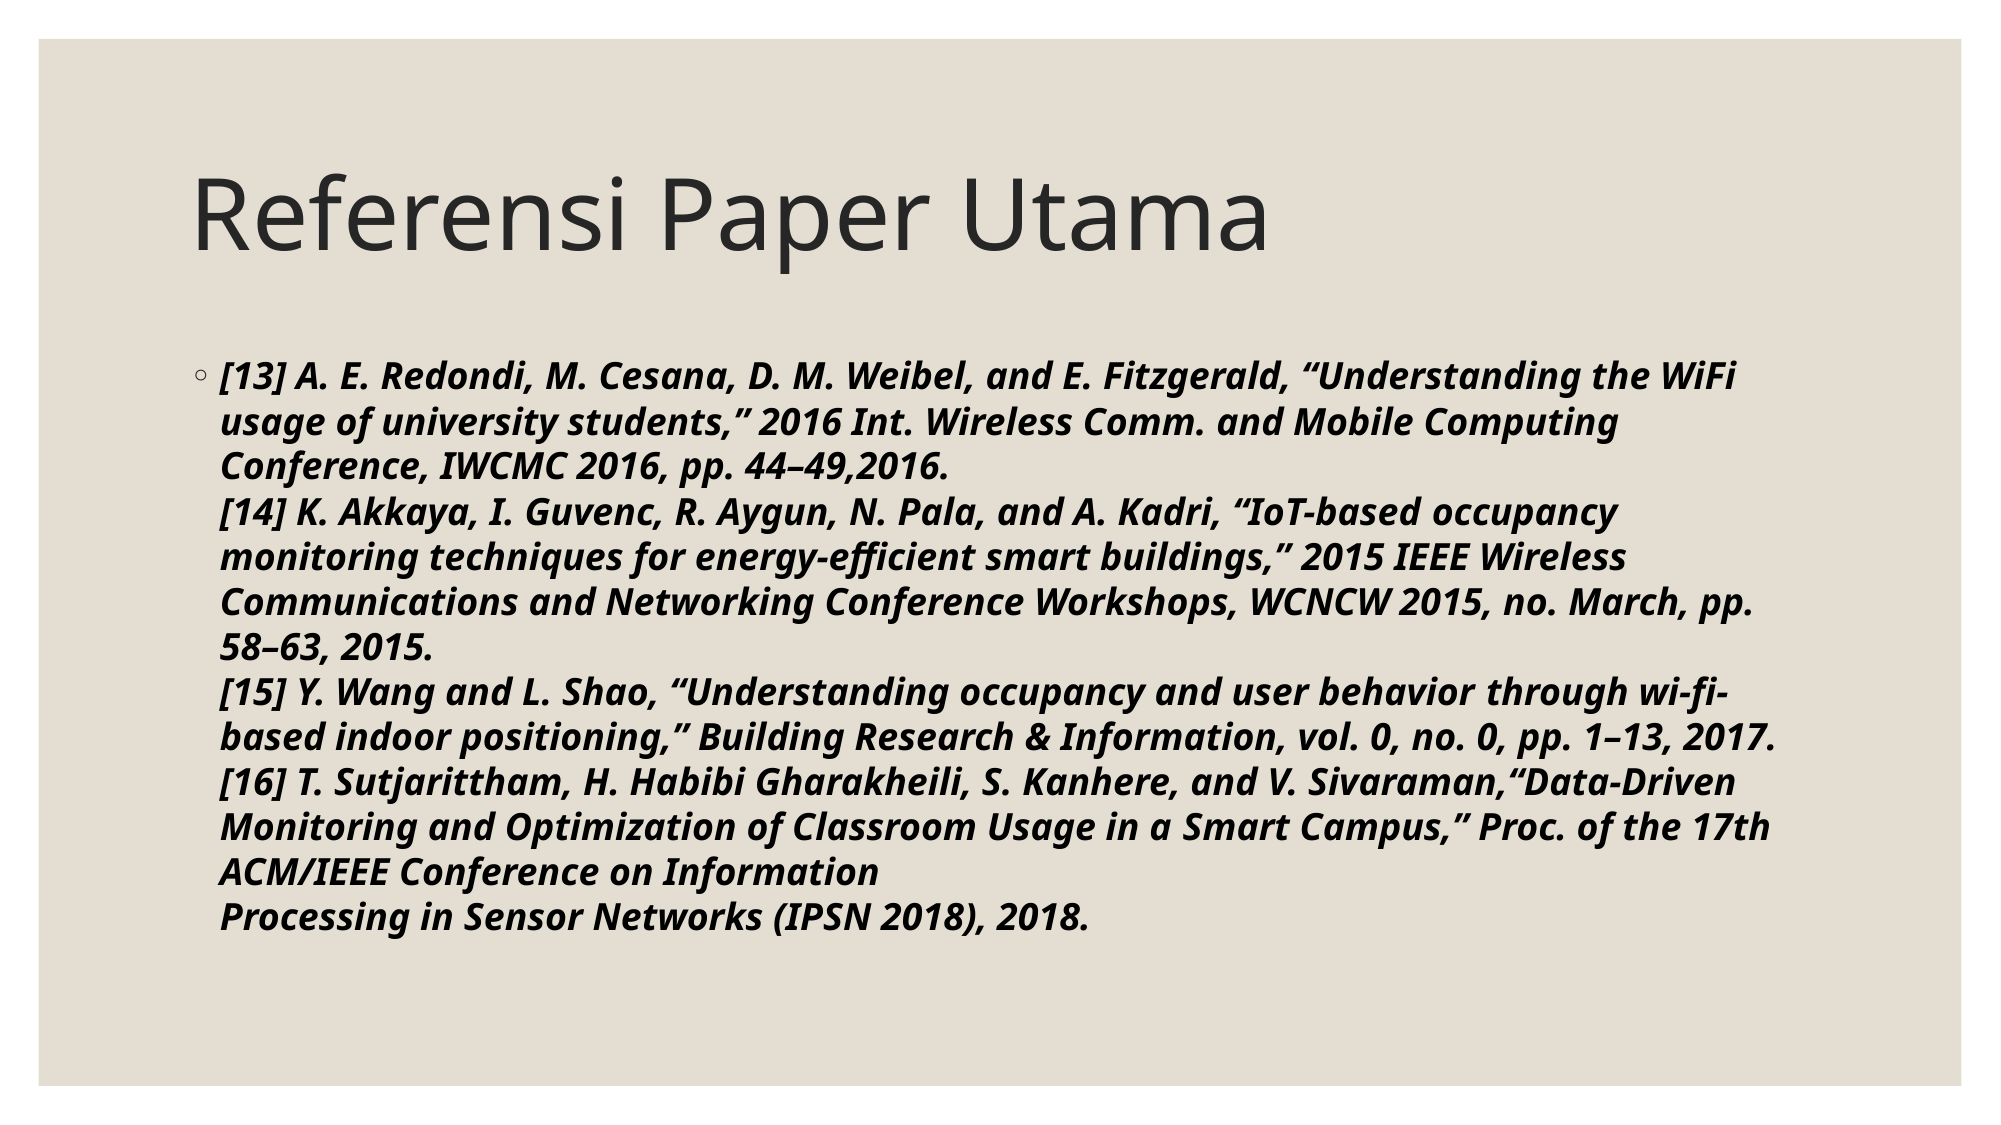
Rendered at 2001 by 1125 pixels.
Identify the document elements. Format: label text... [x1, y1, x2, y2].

title Referensi Paper Utama [174, 105, 1825, 331]
list [13] A. E. Redondi, M. Cesana, D. M. Weibel, and E. Fitzgerald, “Understanding the WiFi usage of university students,” 2016 Int. Wireless Comm. and Mobile Computing Conference, IWCMC 2016, pp. 44–49,2016. [14] K. Akkaya, I. Guvenc, R. Aygun, N. Pala, and A. Kadri, “IoT-based occupancy monitoring techniques for energy-efficient smart buildings,” 2015 IEEE Wireless Communications and Networking Conference Workshops, WCNCW 2015, no. March, pp. 58–63, 2015. [15] Y. Wang and L. Shao, “Understanding occupancy and user behavior through wi-fi-based indoor positioning,” Building Research & Information, vol. 0, no. 0, pp. 1–13, 2017. [16] T. Sutjarittham, H. Habibi Gharakheili, S. Kanhere, and V. Sivaraman,“Data-Driven Monitoring and Optimization of Classroom Usage in a Smart Campus,” Proc. of the 17th ACM/IEEE Conference on Information Processing in Sensor Networks (IPSN 2018), 2018. [174, 345, 1825, 990]
